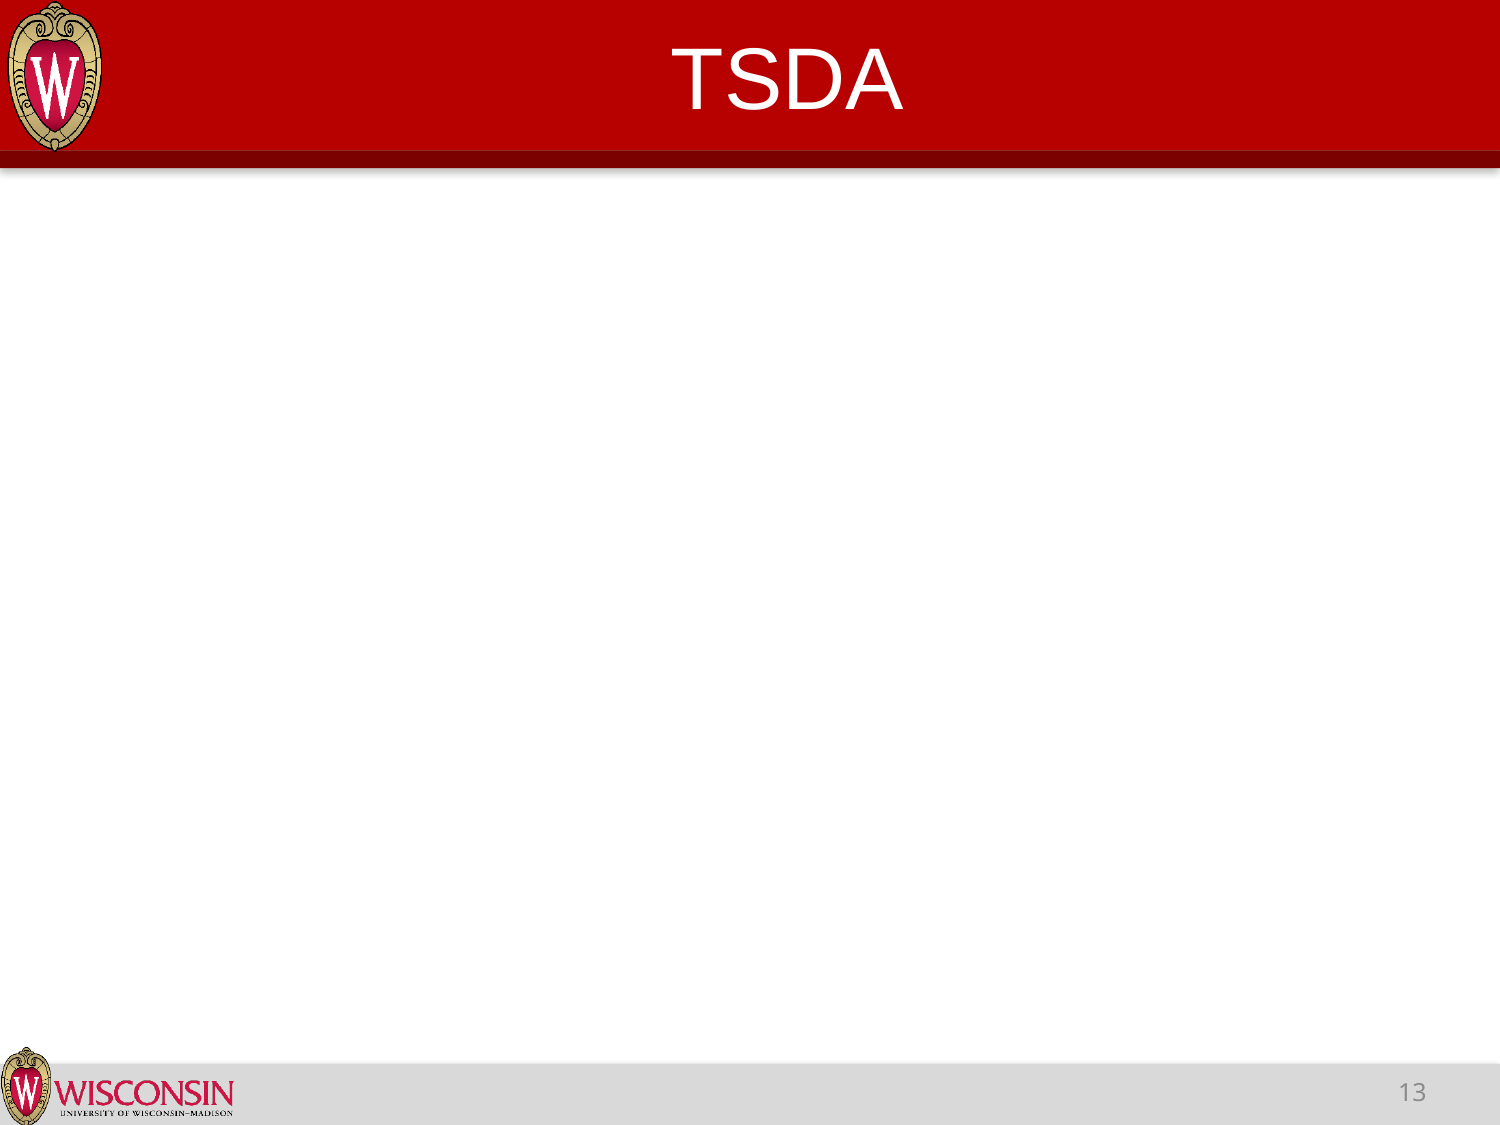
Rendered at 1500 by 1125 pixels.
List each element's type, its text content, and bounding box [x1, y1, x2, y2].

picture [7, 1, 102, 152]
slide_number 13 [1091, 1063, 1442, 1124]
title TSDA [145, 21, 1430, 148]
picture [1, 1047, 234, 1125]
